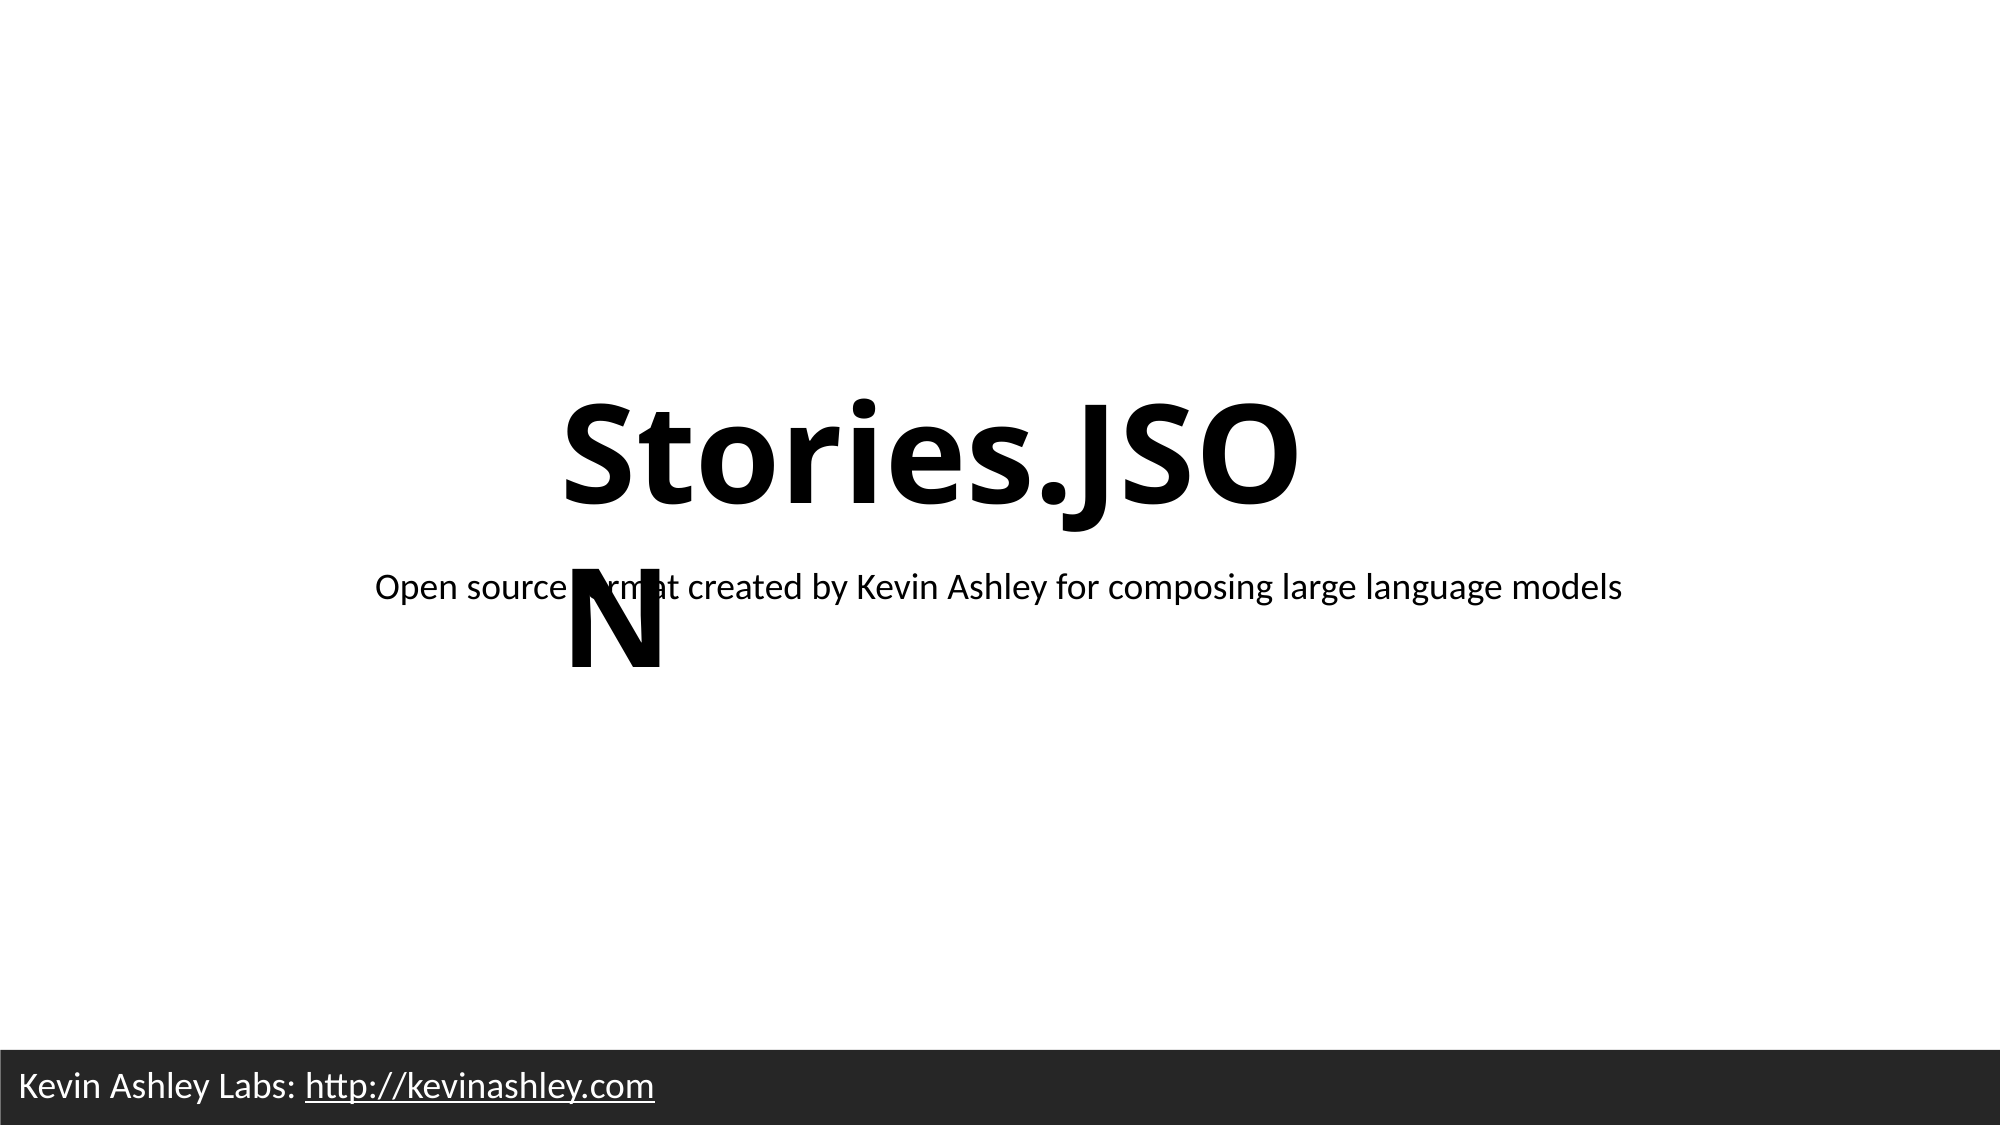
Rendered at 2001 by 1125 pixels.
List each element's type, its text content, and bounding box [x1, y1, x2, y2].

text_box Kevin Ashley Labs: http://kevinashley.com [4, 1053, 671, 1125]
text_box Stories.JSON [545, 615, 1422, 703]
text_box Open source format created by Kevin Ashley for composing large language models [360, 554, 1640, 615]
text_box Stories.JSON [545, 358, 1422, 554]
